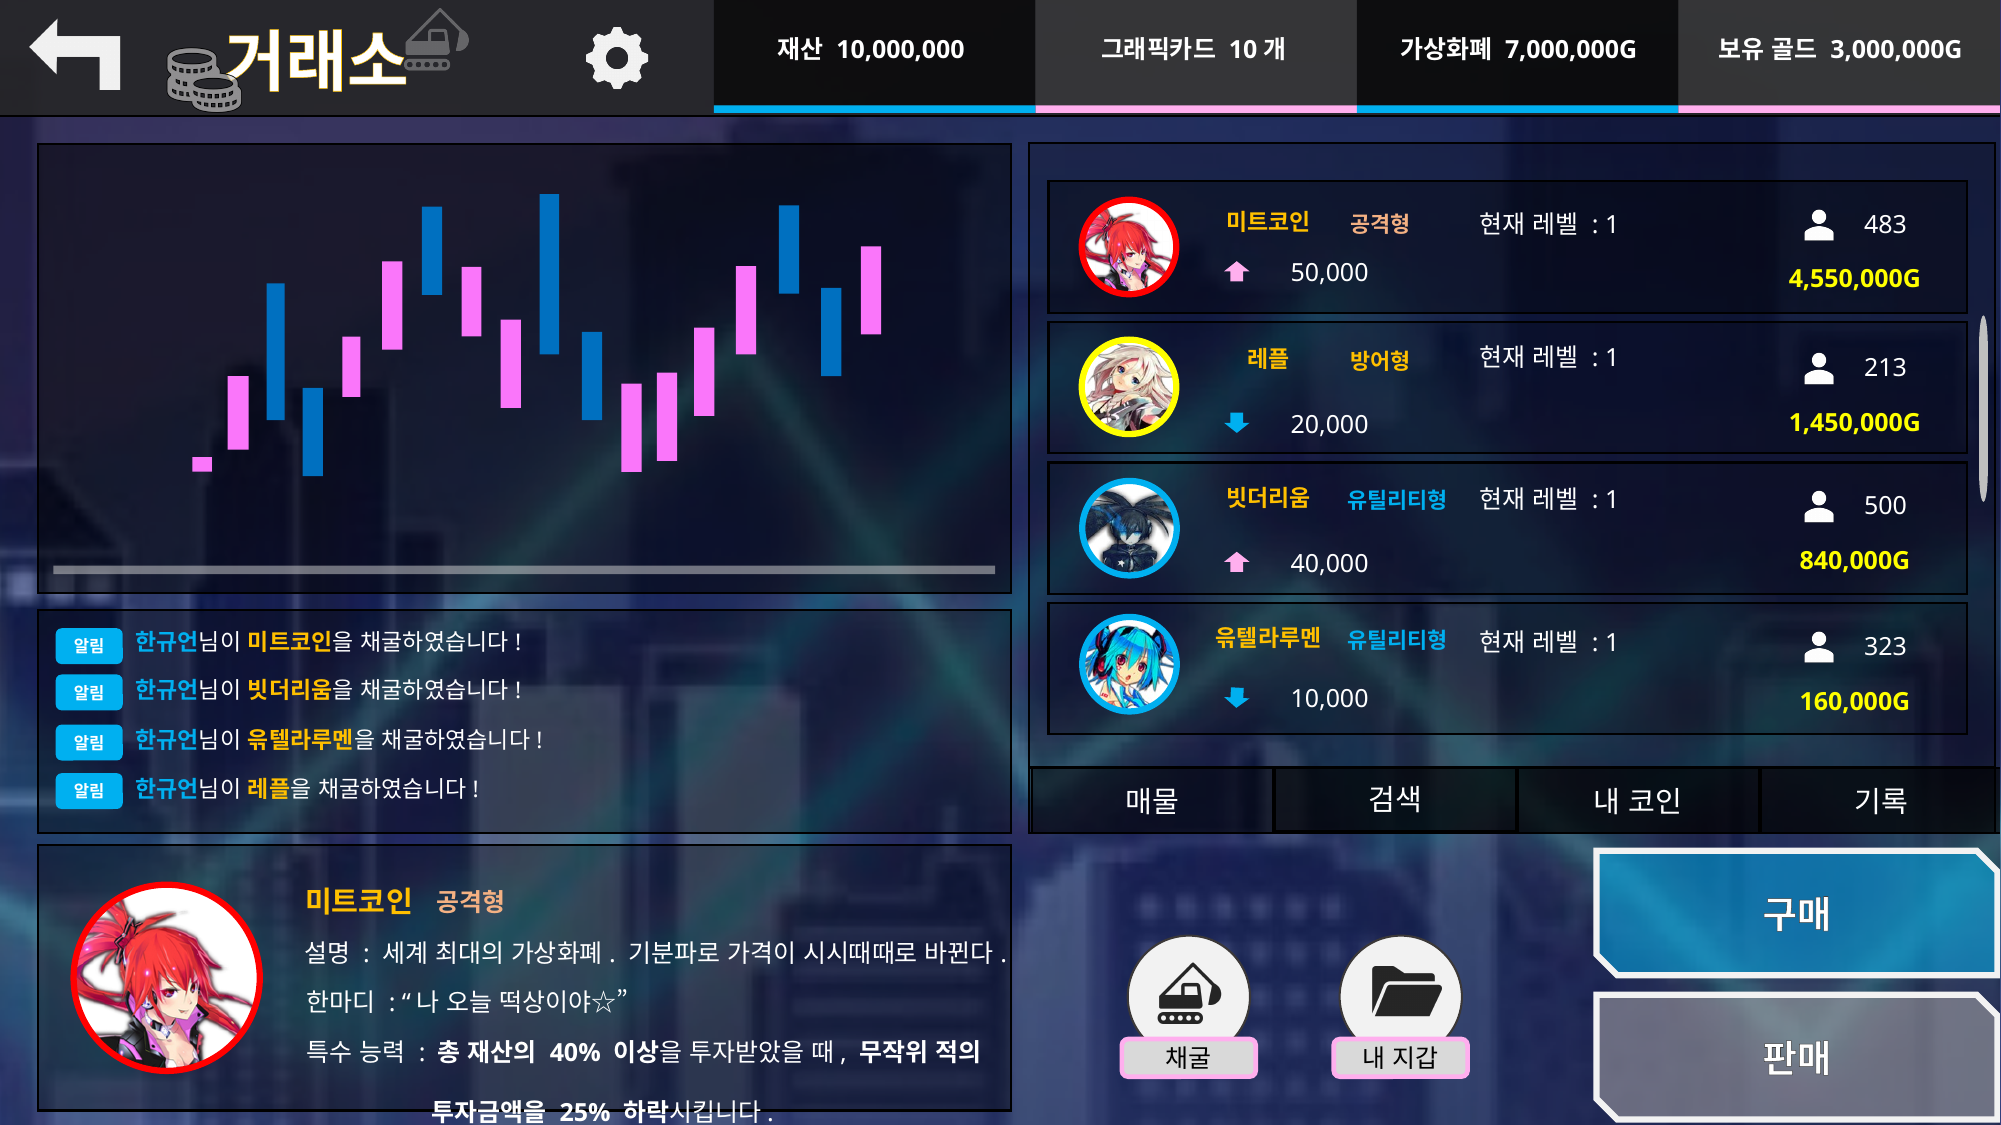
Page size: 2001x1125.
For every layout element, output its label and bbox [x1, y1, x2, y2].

text_box [1333, 935, 1468, 1077]
text_box [1121, 935, 1256, 1077]
text_box [38, 143, 1055, 834]
picture [0, 0, 2001, 1125]
